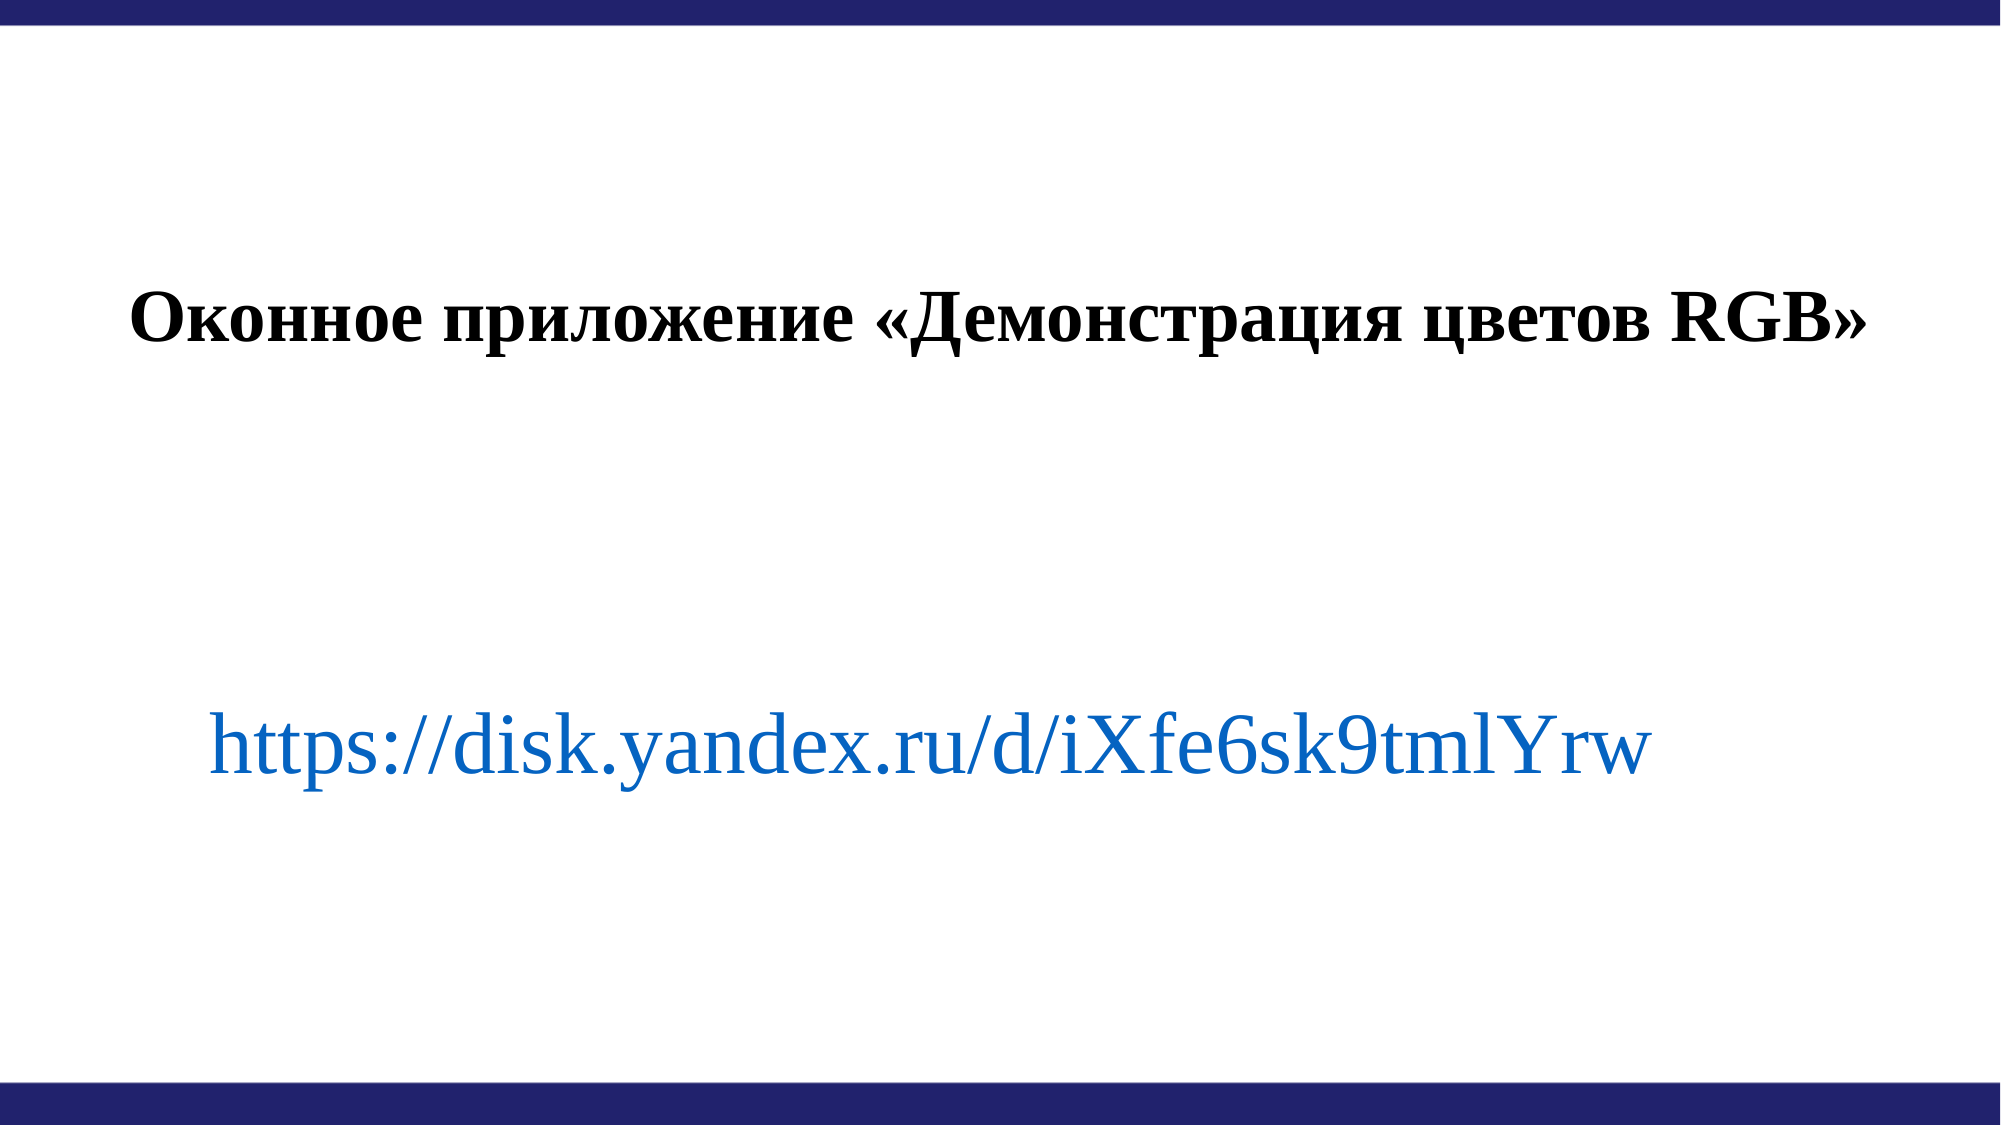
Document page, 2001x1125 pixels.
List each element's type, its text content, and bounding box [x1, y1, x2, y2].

title https://disk.yandex.ru/d/iXfe6sk9tmlYrw [194, 407, 1806, 799]
picture [0, 0, 2001, 1125]
text_box Оконное приложение «Демонстрация цветов RGB» [93, 213, 1907, 364]
